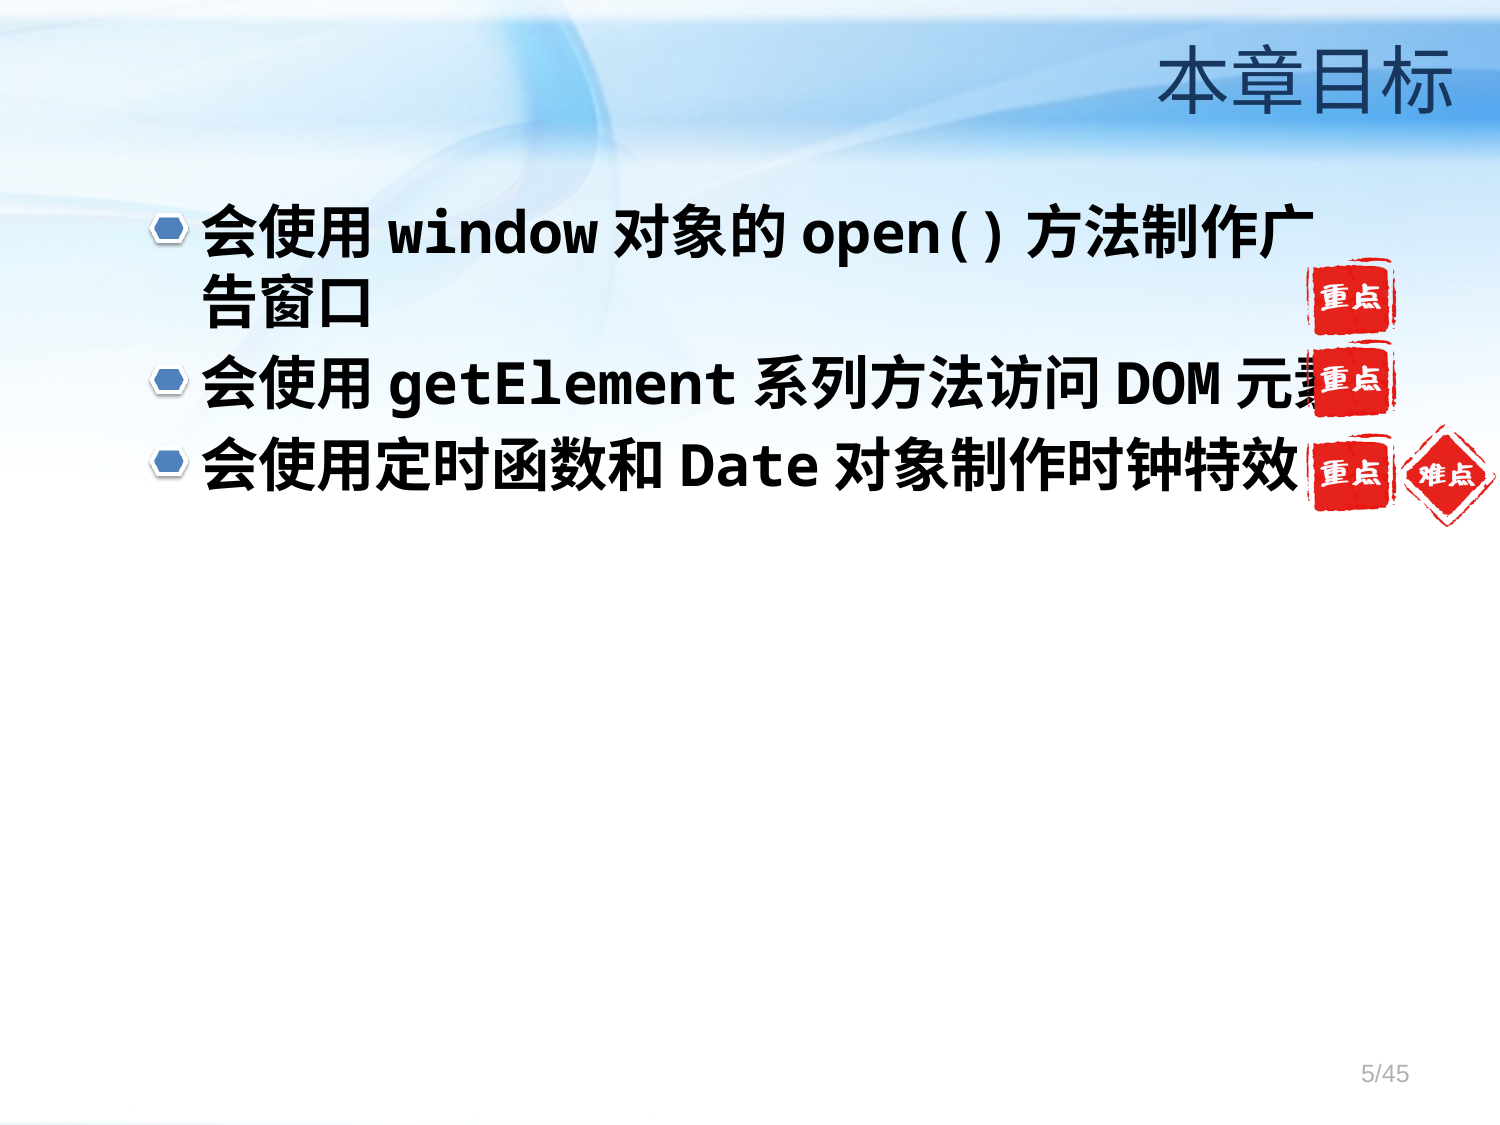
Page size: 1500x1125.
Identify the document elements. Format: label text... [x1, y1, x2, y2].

picture [0, 0, 1500, 1125]
slide_number 5/45 [1074, 1042, 1425, 1103]
list 会使用window对象的open()方法制作广告窗口 会使用getElement系列方法访问DOM元素 会使用定时函数和Date对象制作时钟特效 [128, 187, 1383, 1010]
title 本章目标 [120, 4, 1471, 153]
